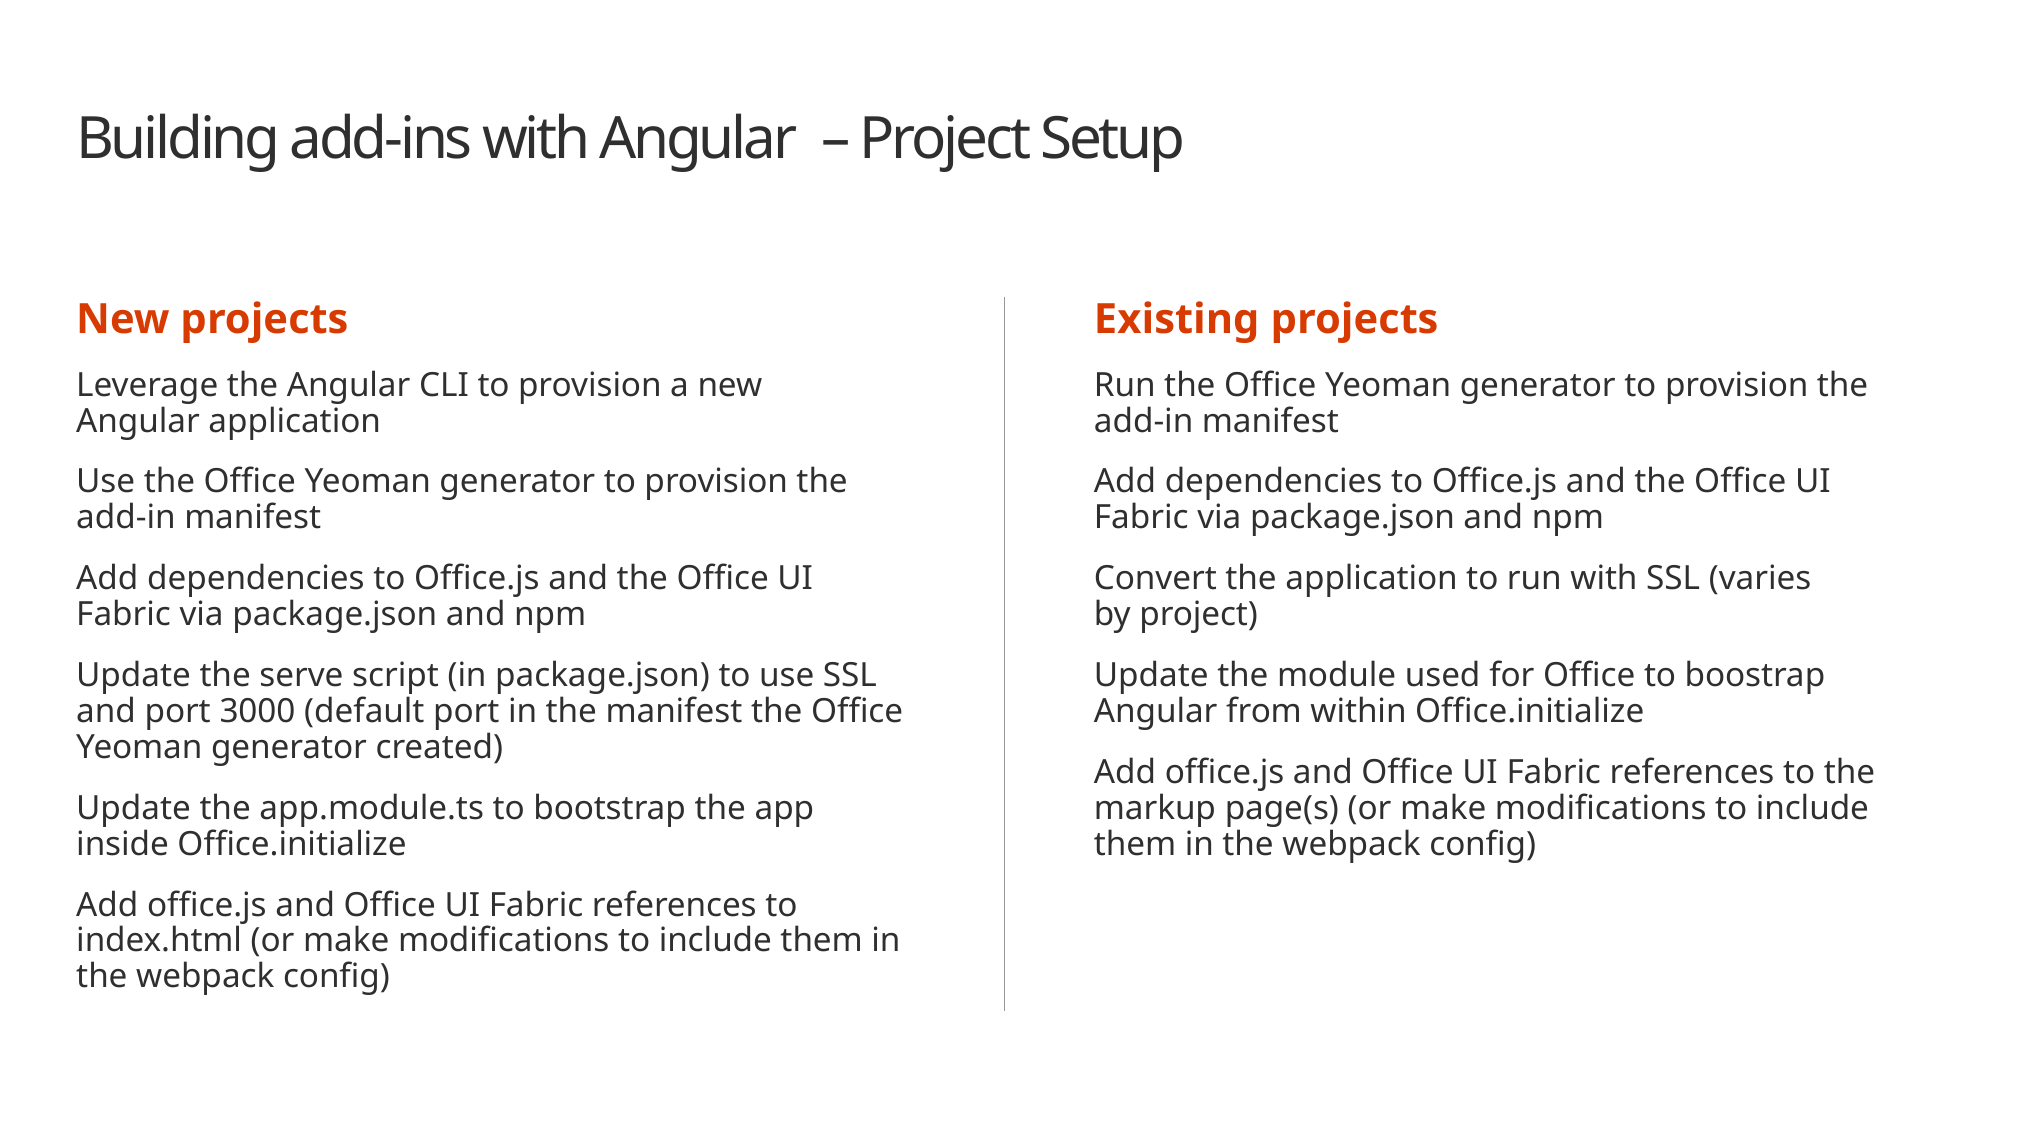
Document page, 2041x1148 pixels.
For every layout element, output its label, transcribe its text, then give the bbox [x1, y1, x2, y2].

list Existing projects Run the Office Yeoman generator to provision the add-in manifest Add dependencies to Office.js and the Office UI Fabric via package.json and npm Convert the application to run with SSL (varies by project) Update the module used for Office to boostrap Angular from within Office.initialize Add office.js and Office UI Fabric references to the markup page(s) (or make modifications to include them in the webpack config) [1093, 297, 1934, 869]
title Building add-ins with Angular – Project Setup [76, 103, 1555, 239]
list New projects Leverage the Angular CLI to provision a new Angular application Use the Office Yeoman generator to provision the add-in manifest Add dependencies to Office.js and the Office UI Fabric via package.json and npm Update the serve script (in package.json) to use SSL and port 3000 (default port in the manifest the Office Yeoman generator created) Update the app.module.ts to bootstrap the app inside Office.initialize Add office.js and Office UI Fabric references to index.html (or make modifications to include them in the webpack config) [76, 297, 913, 1004]
